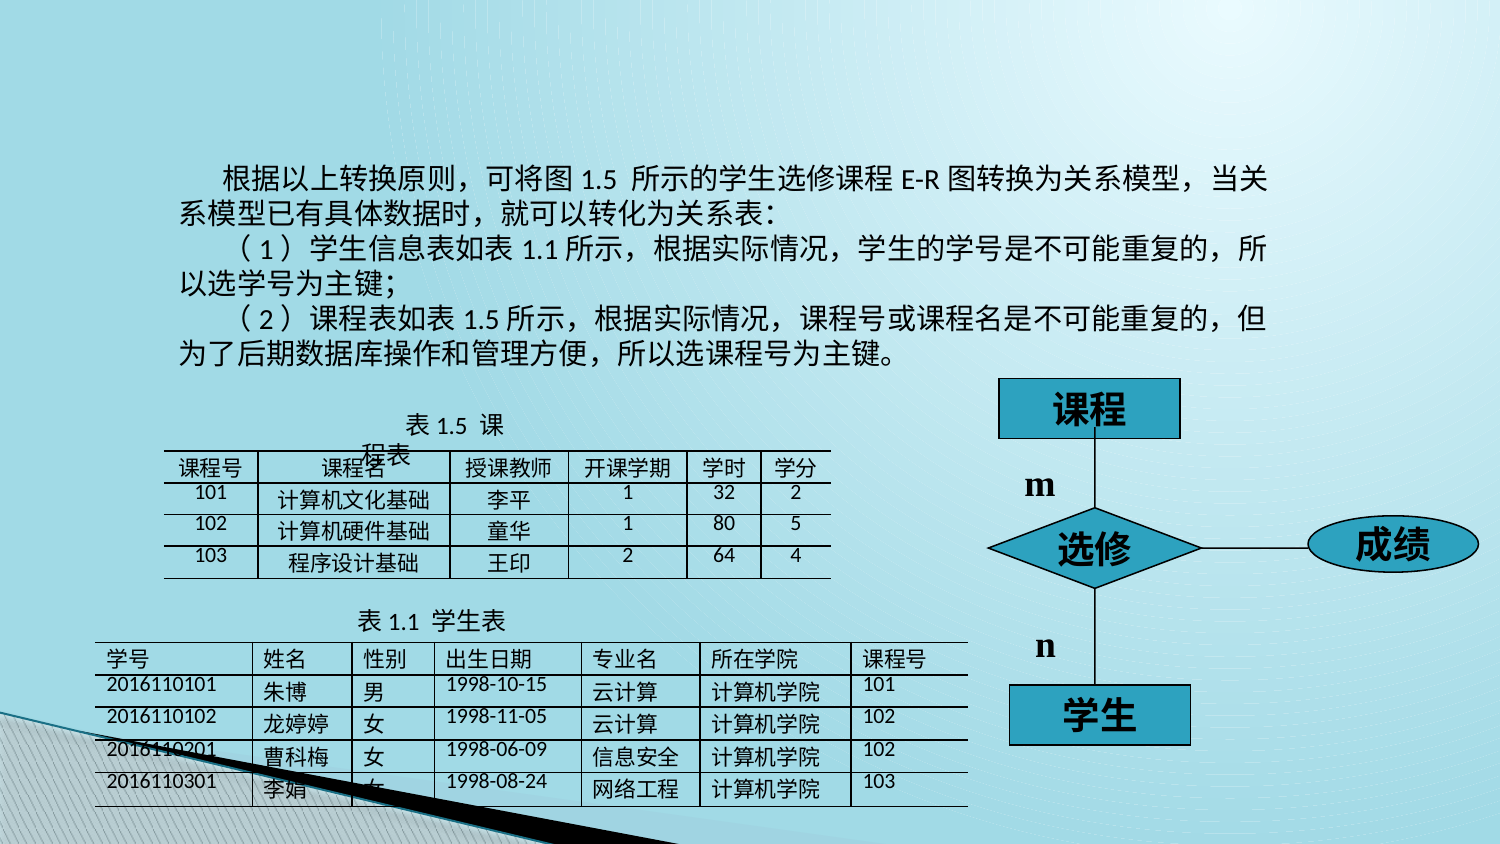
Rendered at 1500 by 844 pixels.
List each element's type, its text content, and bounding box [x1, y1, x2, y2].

table_header 课程名 [259, 452, 449, 482]
table_cell 1 [569, 515, 686, 545]
table_header 所在学院 [701, 643, 850, 674]
table_cell 2016110201 [95, 741, 252, 772]
table_header 课程号 [852, 643, 968, 674]
table_cell 101 [852, 676, 968, 706]
table_cell 计算机学院 [701, 741, 850, 772]
table_cell 李平 [451, 484, 568, 514]
table_cell 2016110102 [95, 708, 252, 739]
table_cell 5 [762, 515, 831, 545]
table_cell 女 [353, 773, 434, 806]
table_cell 102 [852, 708, 968, 739]
table_cell 女 [353, 708, 434, 739]
table_cell 32 [688, 484, 760, 514]
table_cell 64 [688, 547, 760, 578]
table_cell 1998-11-05 [435, 708, 581, 739]
table_cell 1998-08-24 [435, 773, 581, 806]
table_cell 曹科梅 [253, 741, 351, 772]
table_cell 1998-10-15 [435, 676, 581, 706]
table_cell 女 [353, 741, 434, 772]
table_cell 童华 [451, 515, 568, 545]
table_header 学分 [762, 452, 831, 482]
table_cell 程序设计基础 [259, 547, 449, 578]
table_cell 2016110301 [95, 773, 252, 806]
table_header 专业名 [582, 643, 699, 674]
table_cell 80 [688, 515, 760, 545]
table_cell 1998-06-09 [435, 741, 581, 772]
table_cell 计算机学院 [701, 708, 850, 739]
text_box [988, 378, 1479, 835]
table_cell 103 [852, 773, 968, 806]
table_cell 朱博 [253, 676, 351, 706]
text_box 表1.5 课程表 [346, 402, 526, 447]
table_header 开课学期 [569, 452, 686, 482]
table_cell 计算机学院 [701, 773, 850, 806]
table_cell 王印 [451, 547, 568, 578]
table_header 授课教师 [451, 452, 568, 482]
table_cell 103 [164, 547, 257, 578]
table_cell 2016110101 [95, 676, 252, 706]
table_header 出生日期 [435, 643, 581, 674]
table_header 性别 [353, 643, 434, 674]
table_cell 计算机文化基础 [259, 484, 449, 514]
table_cell 2 [762, 484, 831, 514]
table_cell 云计算 [582, 676, 699, 706]
text_box 表1.1 学生表 [95, 597, 769, 643]
table_cell 2 [569, 547, 686, 578]
table_cell 李娟 [253, 773, 351, 806]
table_cell 云计算 [582, 708, 699, 739]
table_cell 计算机学院 [701, 676, 850, 706]
text_box 根据以上转换原则，可将图1.5 所示的学生选修课程E-R图转换为关系模型，当关系模型已有具体数据时，就可以转化为关系表： （1）学生信息表如表1.1所示，根据实际情况，学生的学号是不可能重复的，所以选学号为主键； （2）课程表如表1.5所示，根据实际情况，课程号或课程名是不可能重复的，但为了后期数据库操作和管理方便，所以选课程号为主键。 [163, 152, 1310, 378]
table_cell 网络工程 [582, 773, 699, 806]
table_cell 1 [569, 484, 686, 514]
table_header 姓名 [253, 643, 351, 674]
table_cell 男 [353, 676, 434, 706]
table_cell 龙婷婷 [253, 708, 351, 739]
table_header 学号 [95, 643, 252, 674]
table_cell 4 [762, 547, 831, 578]
table_header 课程号 [164, 452, 257, 482]
table_cell 101 [164, 484, 257, 514]
table_cell 计算机硬件基础 [259, 515, 449, 545]
table_header 学时 [688, 452, 760, 482]
table_cell 102 [164, 515, 257, 545]
table_cell 102 [852, 741, 968, 772]
table_cell 信息安全 [582, 741, 699, 772]
